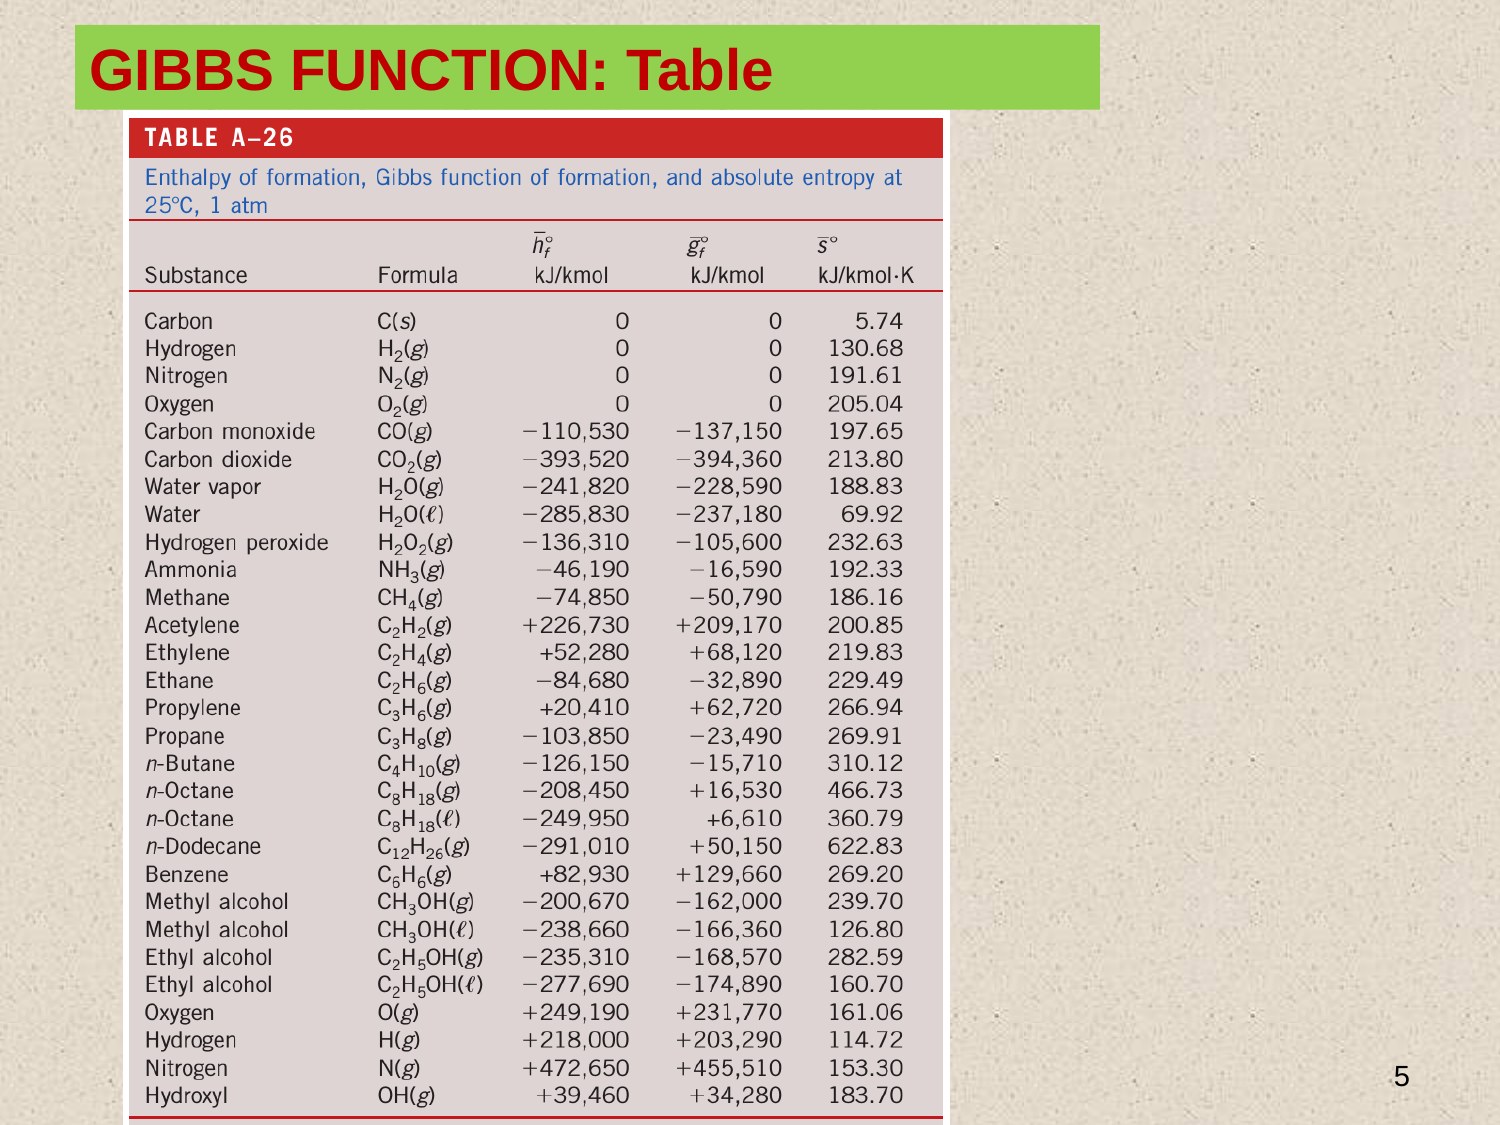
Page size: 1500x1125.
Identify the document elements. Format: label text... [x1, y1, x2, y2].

slide_number 5 [1074, 1049, 1426, 1103]
picture [0, 0, 1500, 1125]
text_box GIBBS FUNCTION: Table [75, 24, 1100, 110]
